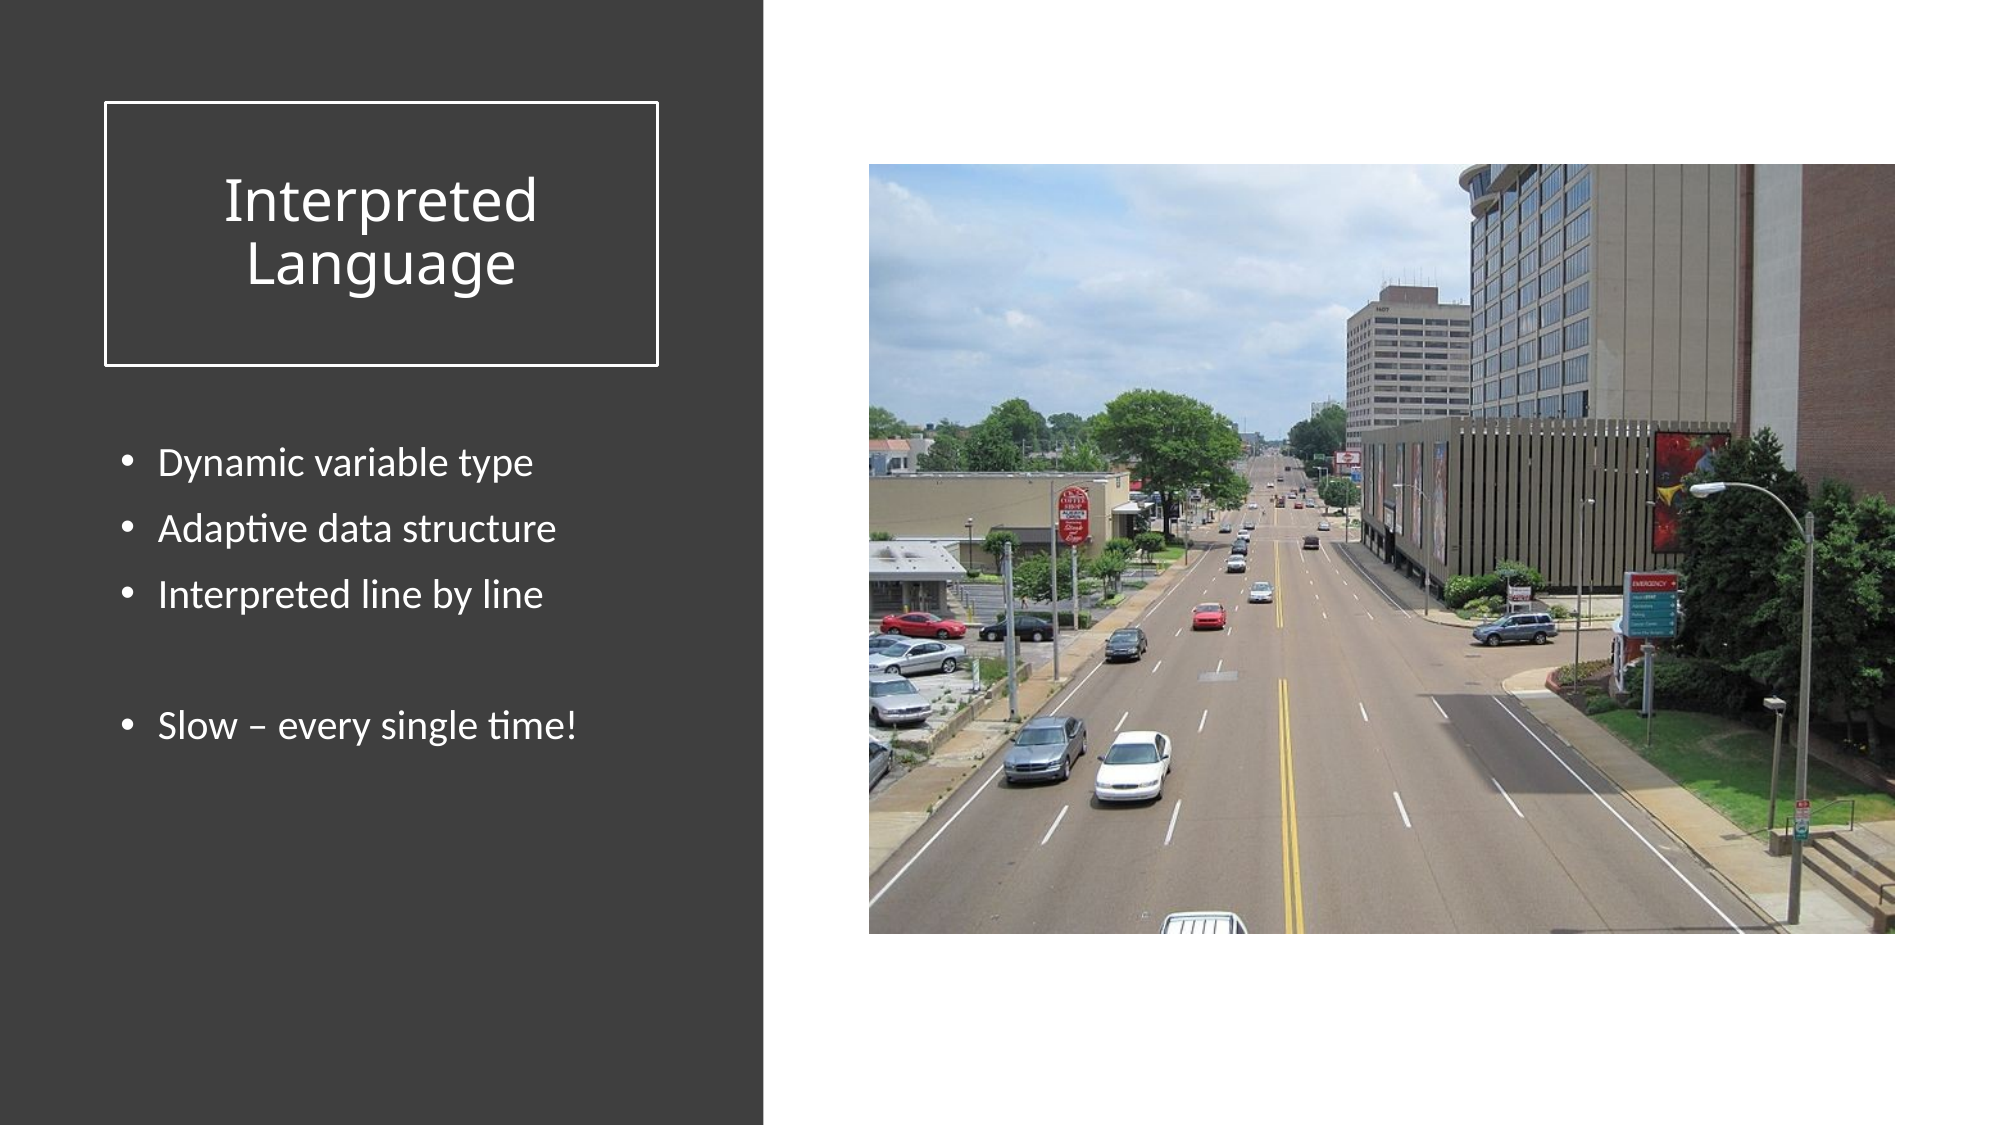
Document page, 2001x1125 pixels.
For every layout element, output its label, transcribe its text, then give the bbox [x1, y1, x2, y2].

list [869, 164, 1895, 934]
text_box [0, 0, 764, 1125]
text_box Dynamic variable type Adaptive data structure Interpreted line by line Slow – every single time! [105, 432, 658, 993]
title Interpreted Language [105, 102, 658, 366]
